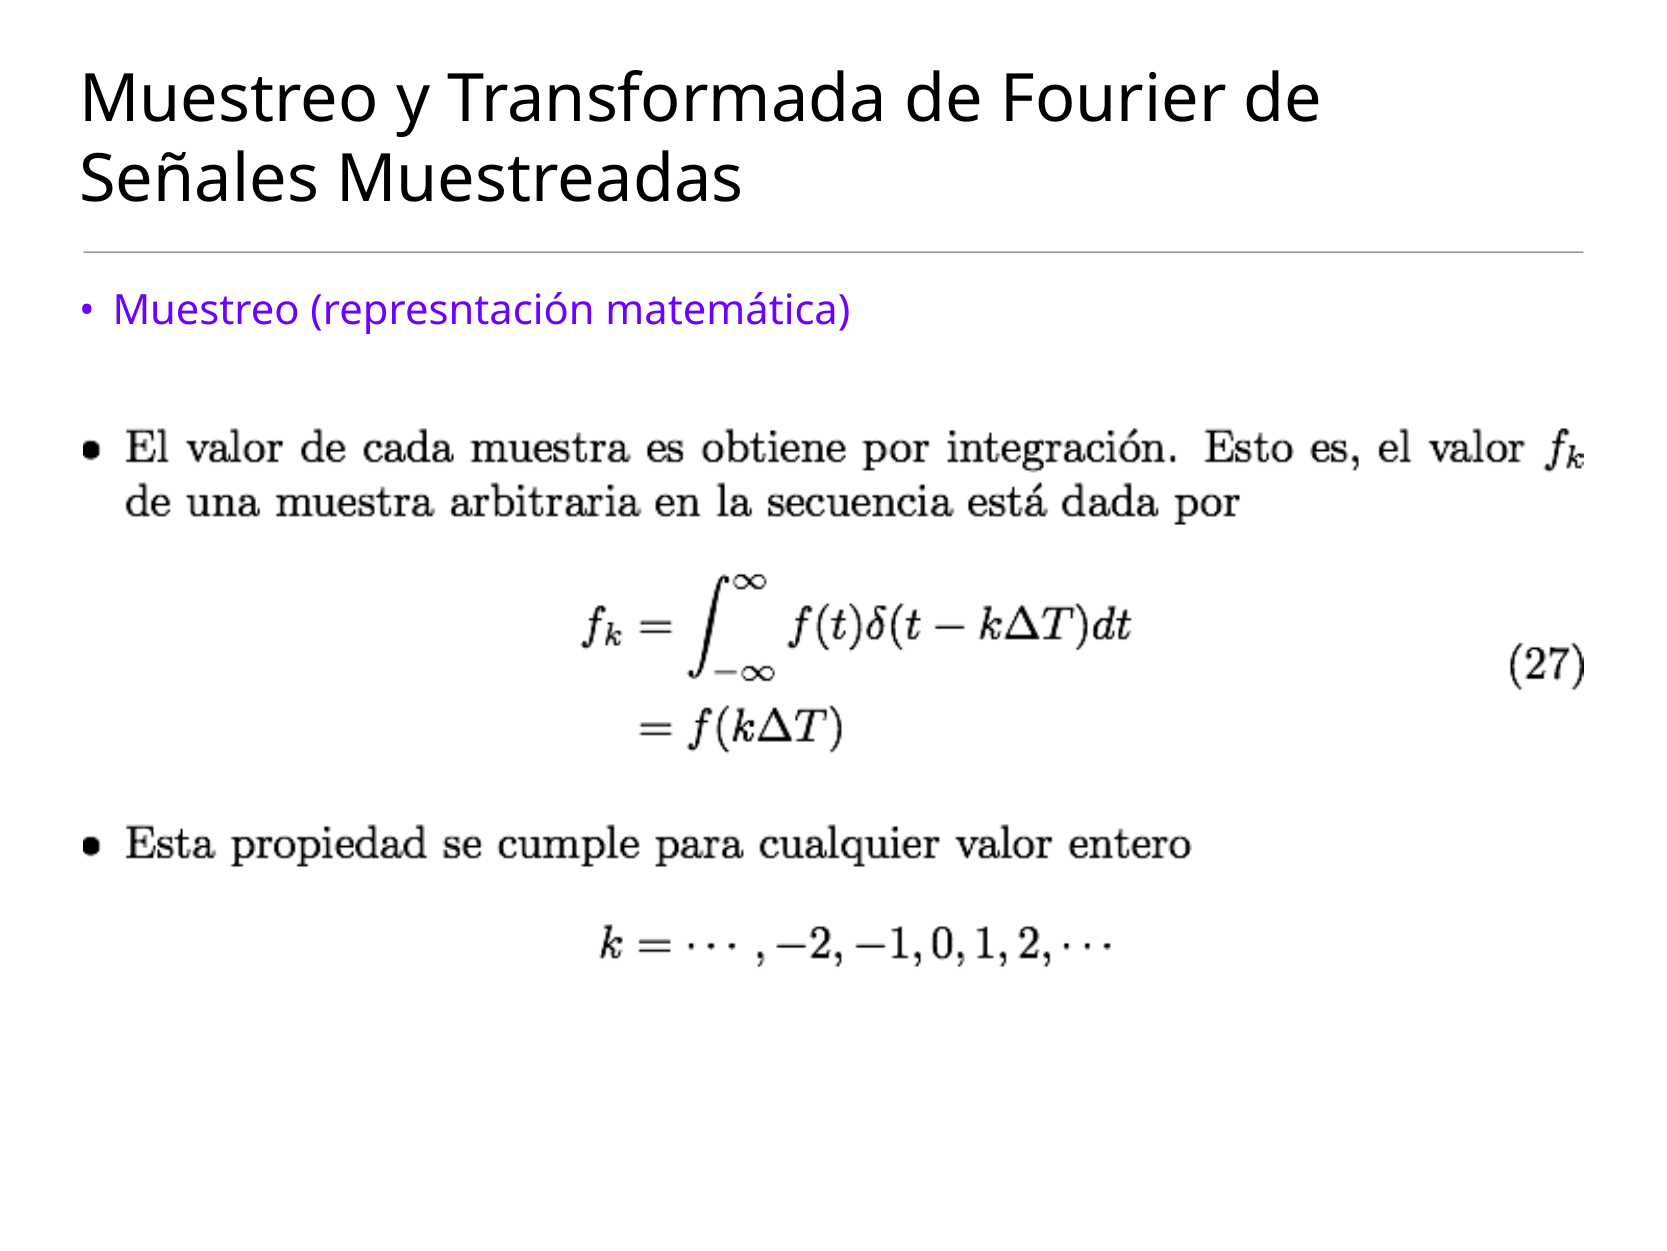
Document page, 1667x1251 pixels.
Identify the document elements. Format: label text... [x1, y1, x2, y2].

title Muestreo y Transformada de Fourier de Señales Muestreadas [72, 41, 1595, 222]
picture [83, 426, 1584, 969]
list Muestreo (represntación matemática) [72, 276, 1595, 1120]
